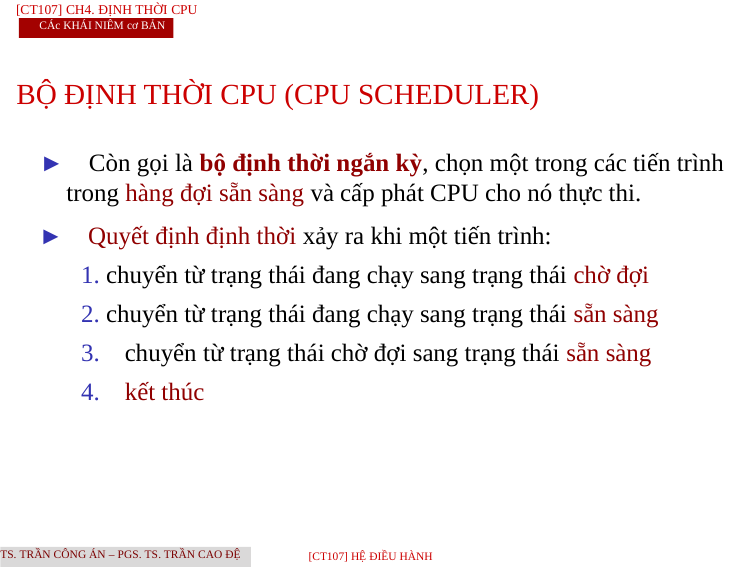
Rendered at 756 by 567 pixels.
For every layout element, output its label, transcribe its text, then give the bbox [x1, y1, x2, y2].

text_box TS. Trần Công Án – PGS. TS. Trần Cao Đệ [0, 546, 251, 567]
text_box BỘ ĐỊNH THỜI CPU (CPU SCHEDULER) [16, 74, 580, 111]
text_box CÁc khái niêm cơ bản [18, 18, 174, 38]
text_box ► Còn gọi là bộ định thời ngắn kỳ, chọn một trong các tiến trình trong hàng đợi sẵn sàng và cấp phát CPU cho nó thực thi. ► Quyết định định thời xảy ra khi một tiến trình: 1. chuyển từ trạng thái đang chạy sang trạng thái chờ đợi 2. chuyển từ trạng thái đang chạy sang trạng thái sẵn sàng 3. chuyển từ trạng thái chờ đợi sang trạng thái sẵn sàng 4. kết thúc [38, 147, 740, 446]
text_box [CT107] Ch4. Định thời CPU [15, 1, 202, 20]
text_box [CT107] HỆ điều hành [308, 548, 449, 567]
